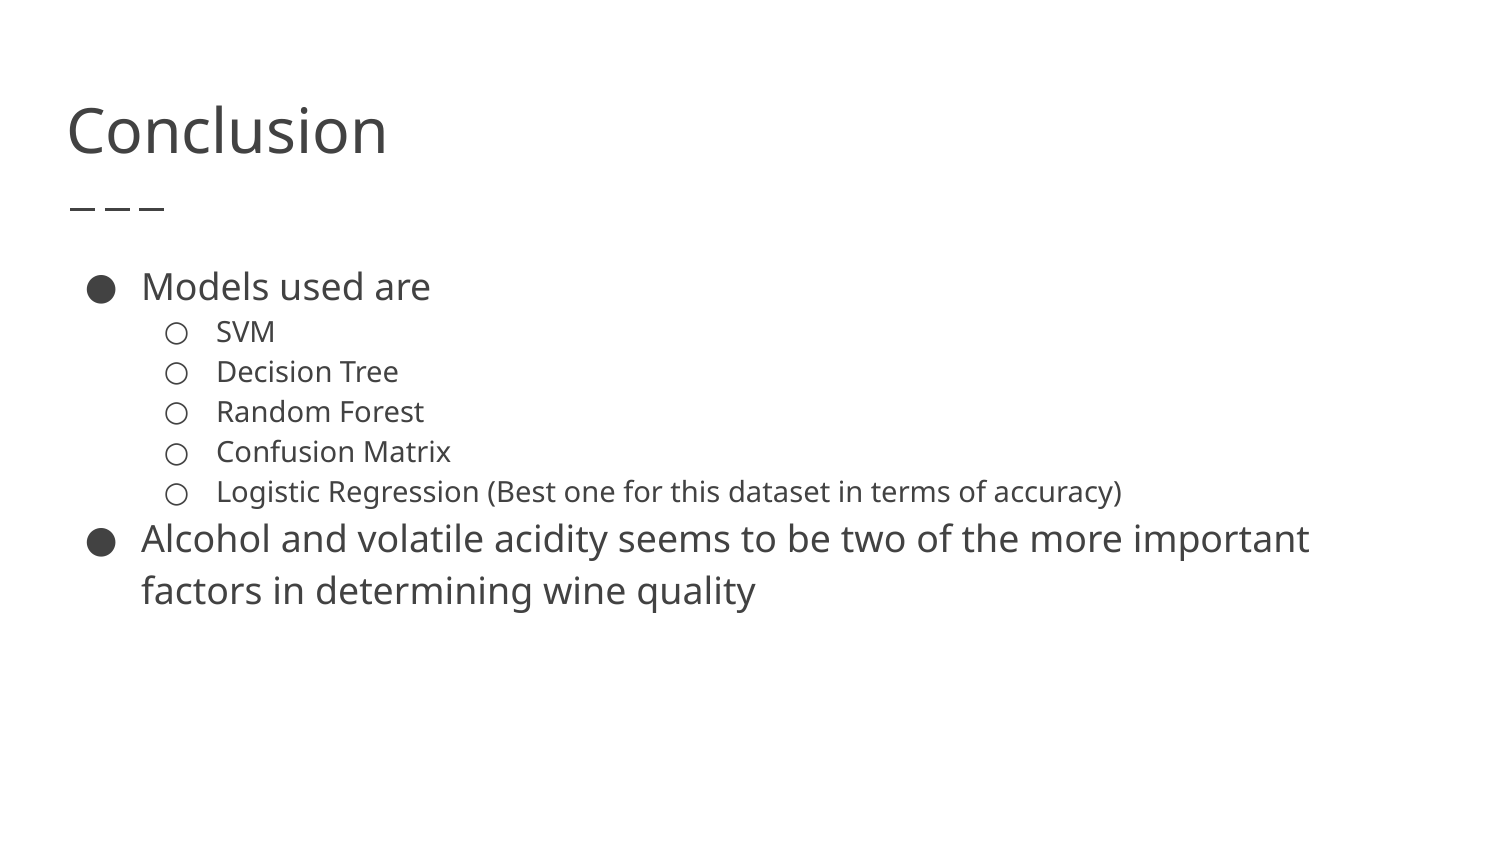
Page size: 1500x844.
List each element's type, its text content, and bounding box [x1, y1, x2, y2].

title Conclusion [51, 61, 1449, 182]
list Models used are SVM Decision Tree Random Forest Confusion Matrix Logistic Regression (Best one for this dataset in terms of accuracy) Alcohol and volatile acidity seems to be two of the more important factors in determining wine quality [51, 240, 1449, 750]
